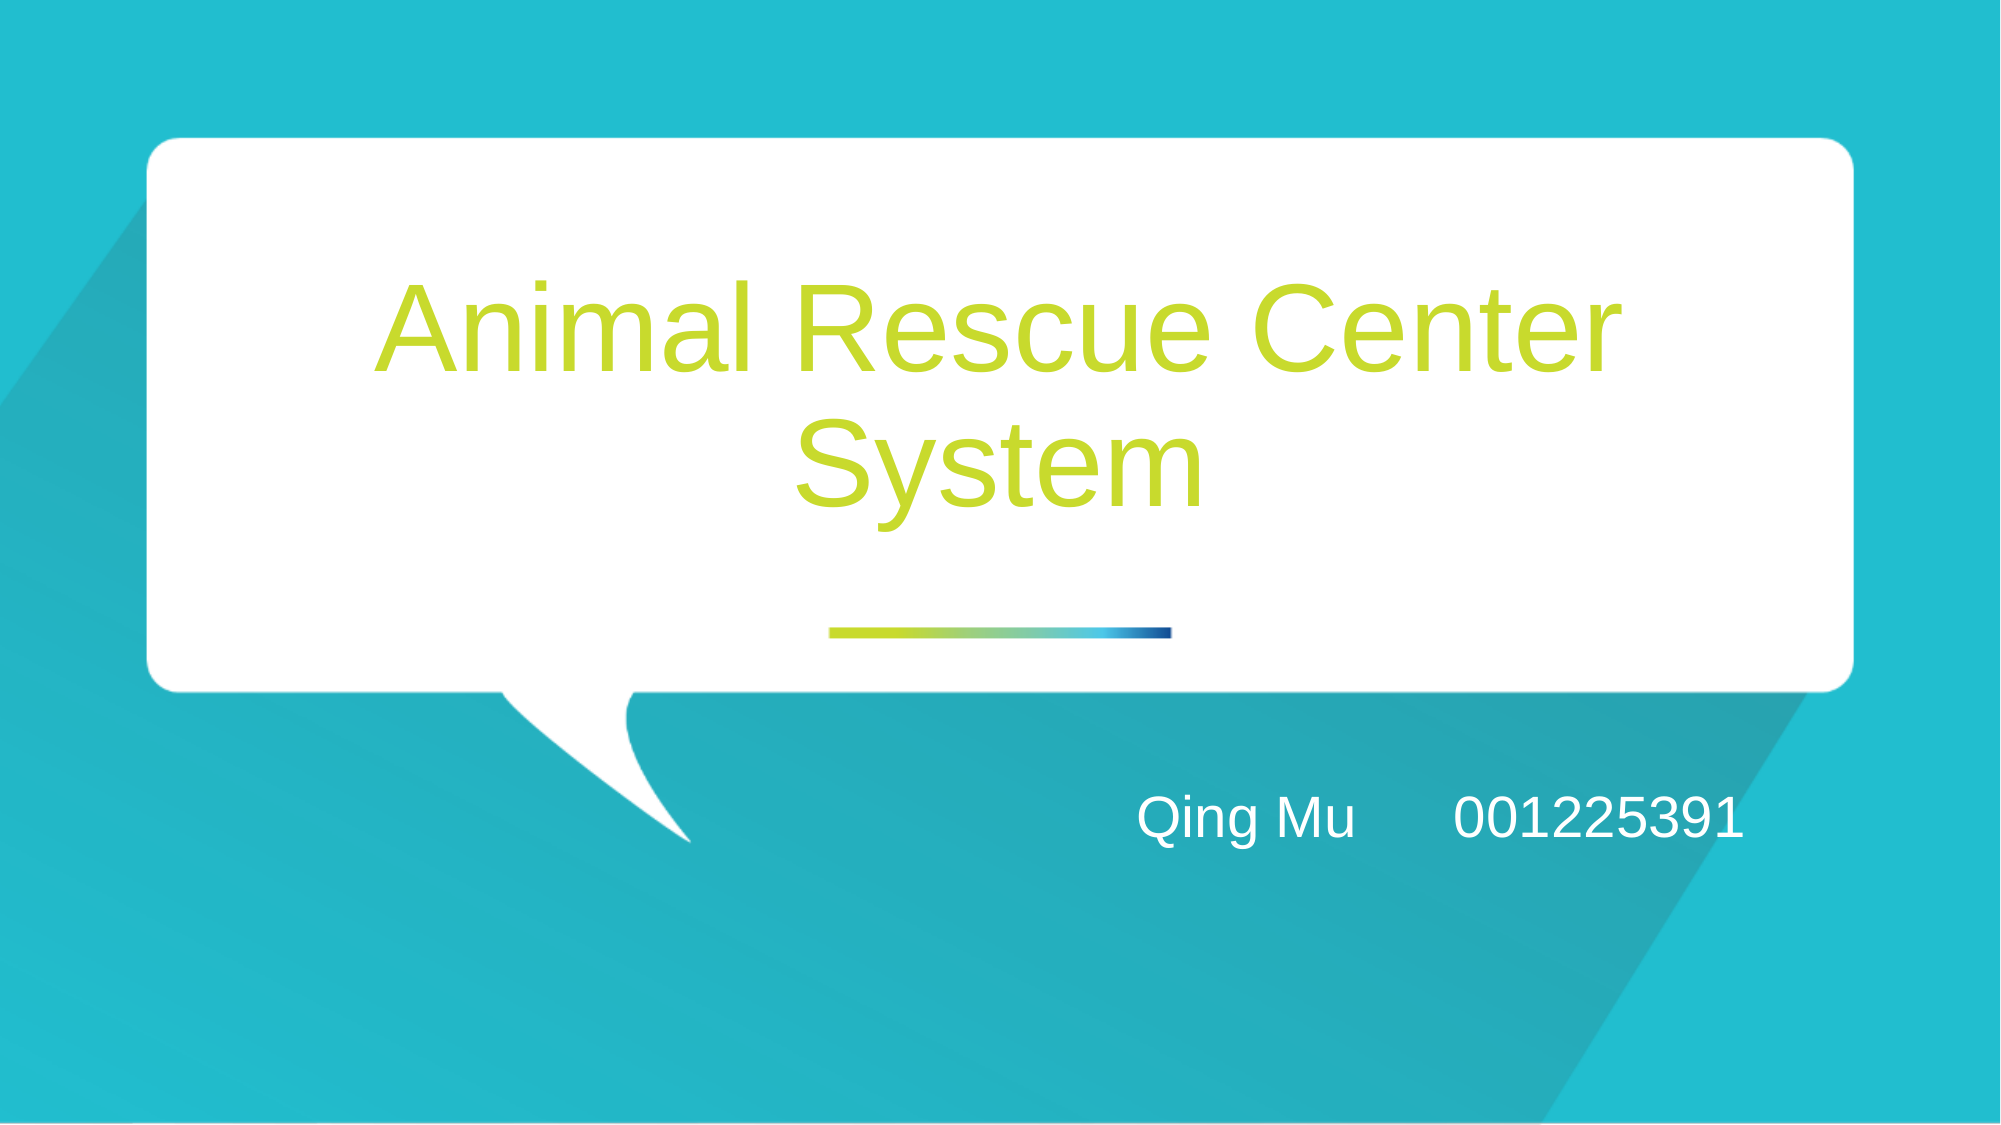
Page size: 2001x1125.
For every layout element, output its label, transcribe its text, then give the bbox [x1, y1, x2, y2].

picture [0, 0, 2001, 1125]
subtitle Qing Mu 001225391 [1103, 750, 1780, 860]
title Animal Rescue Center System [249, 149, 1750, 542]
